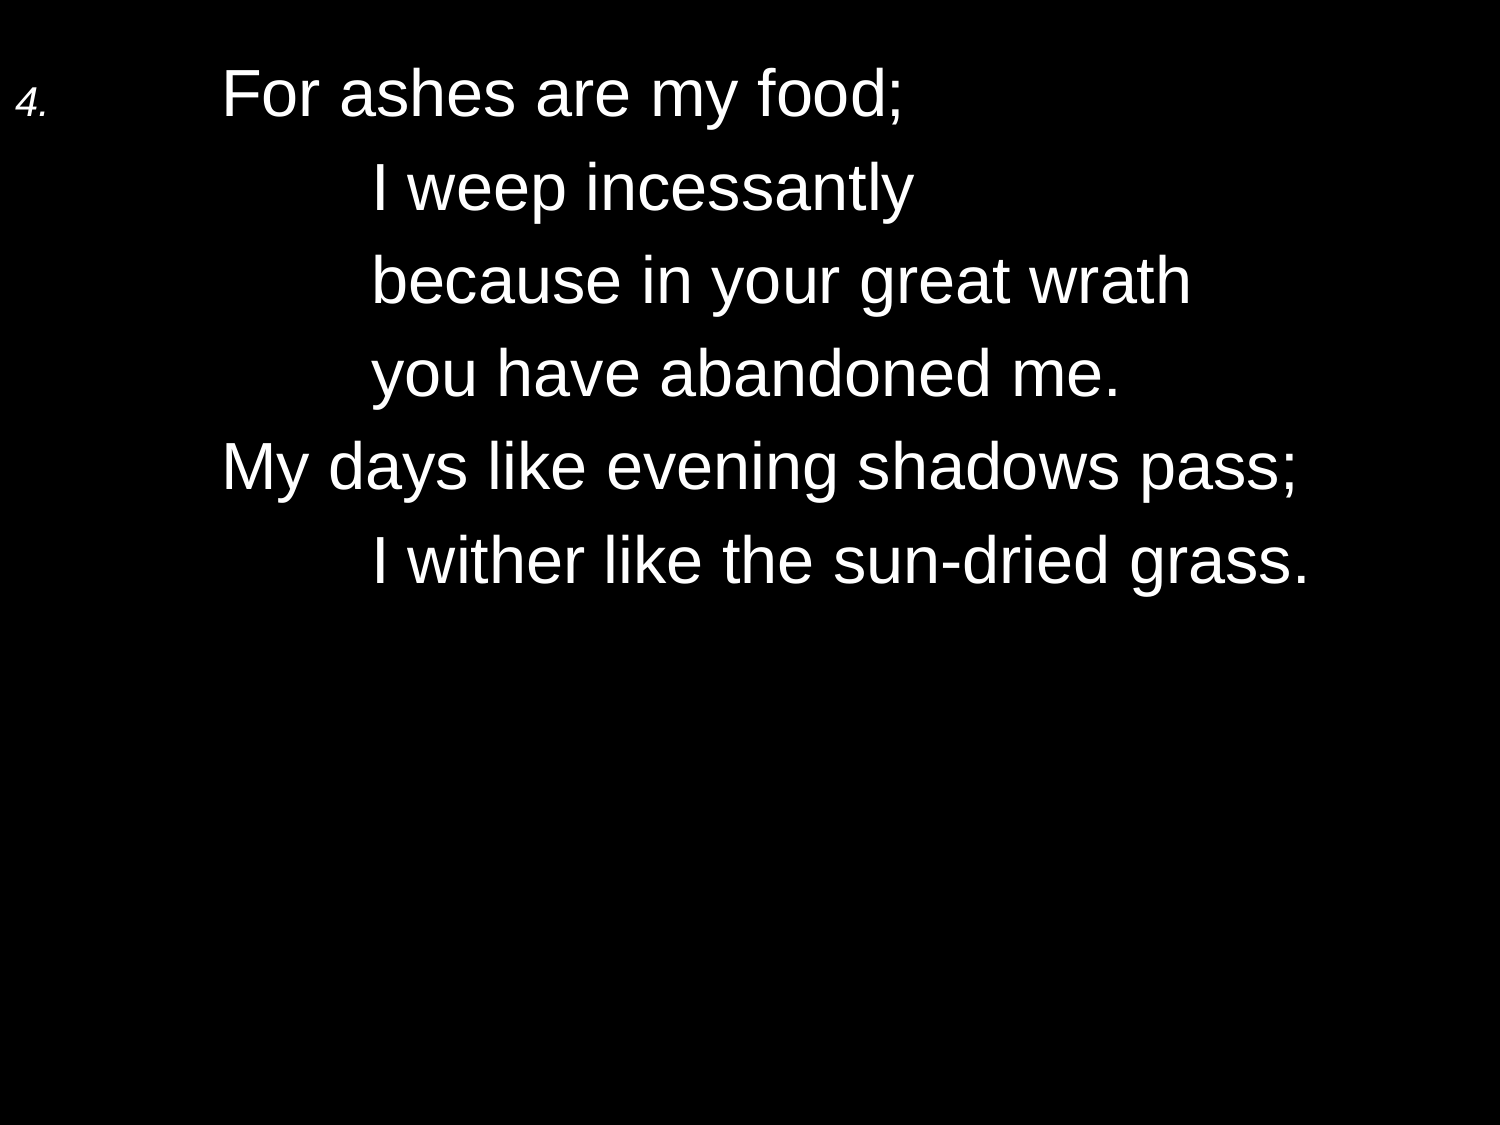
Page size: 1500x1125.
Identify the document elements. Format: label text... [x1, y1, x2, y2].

list 4. For ashes are my food; I weep incessantly because in your great wrath you have abandoned me. My days like evening shadows pass; I wither like the sun-dried grass. [0, 42, 1500, 1047]
